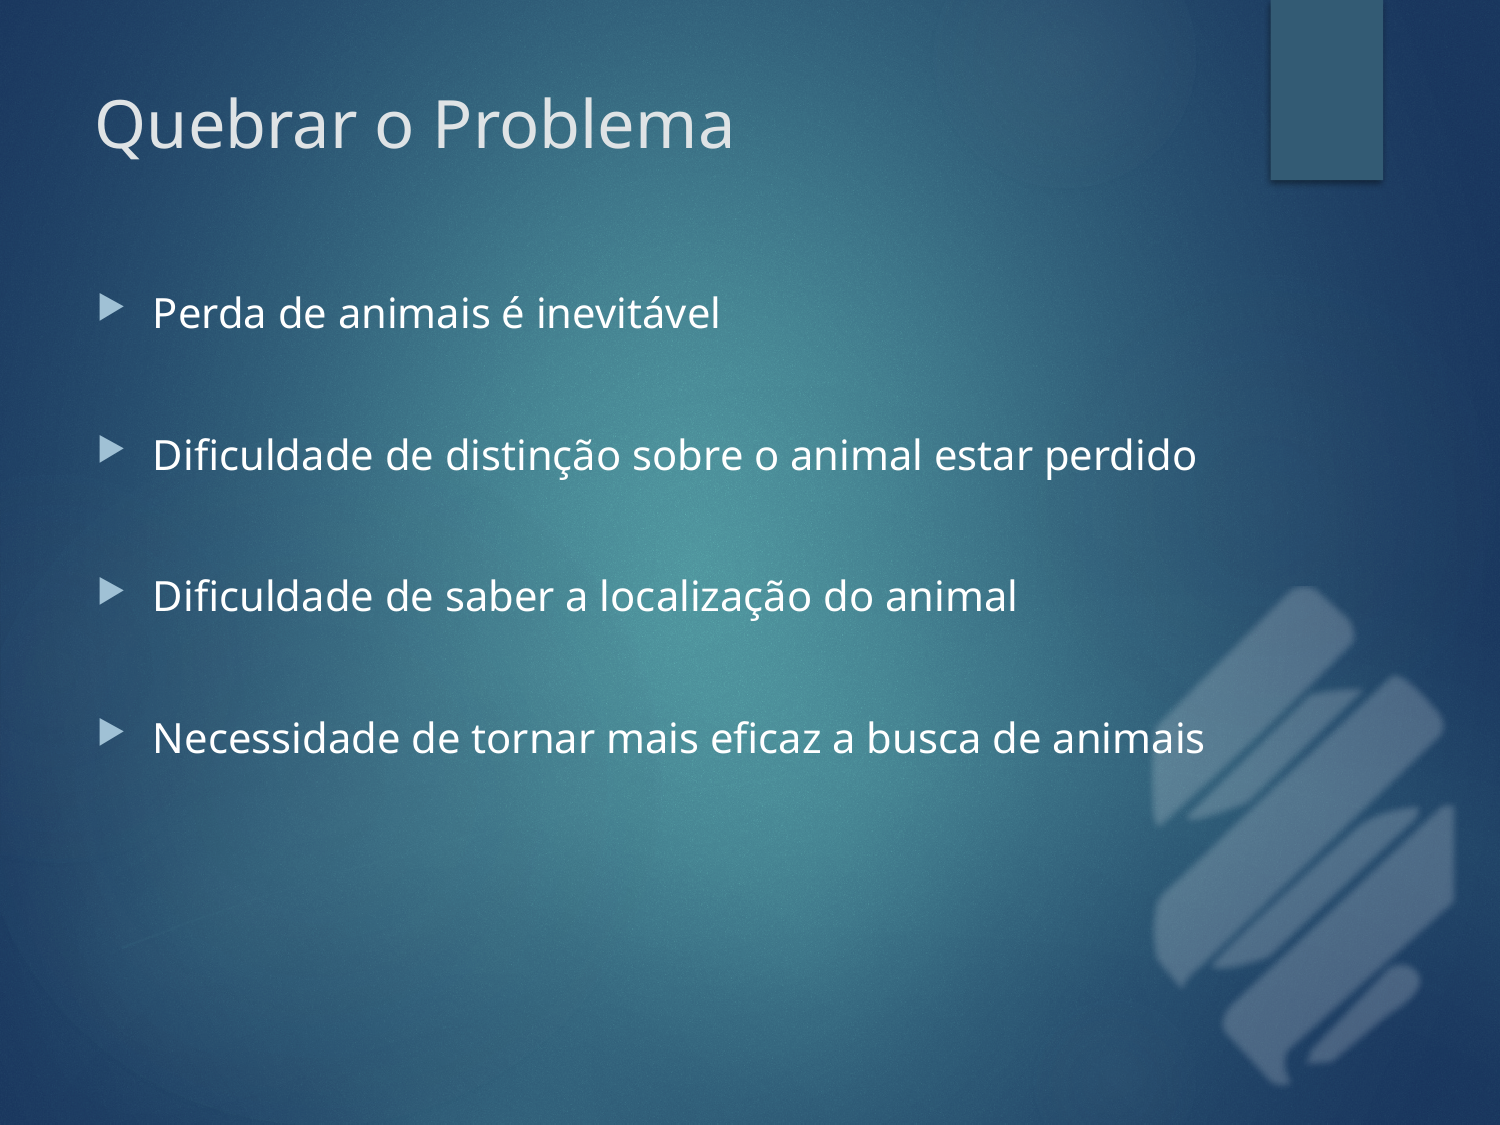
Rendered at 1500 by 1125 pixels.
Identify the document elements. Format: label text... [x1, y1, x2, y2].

title Quebrar o Problema [79, 74, 1237, 304]
list Perda de animais é inevitável Dificuldade de distinção sobre o animal estar perdido Dificuldade de saber a localização do animal Necessidade de tornar mais eficaz a busca de animais [81, 278, 1381, 968]
picture [1139, 585, 1462, 1091]
